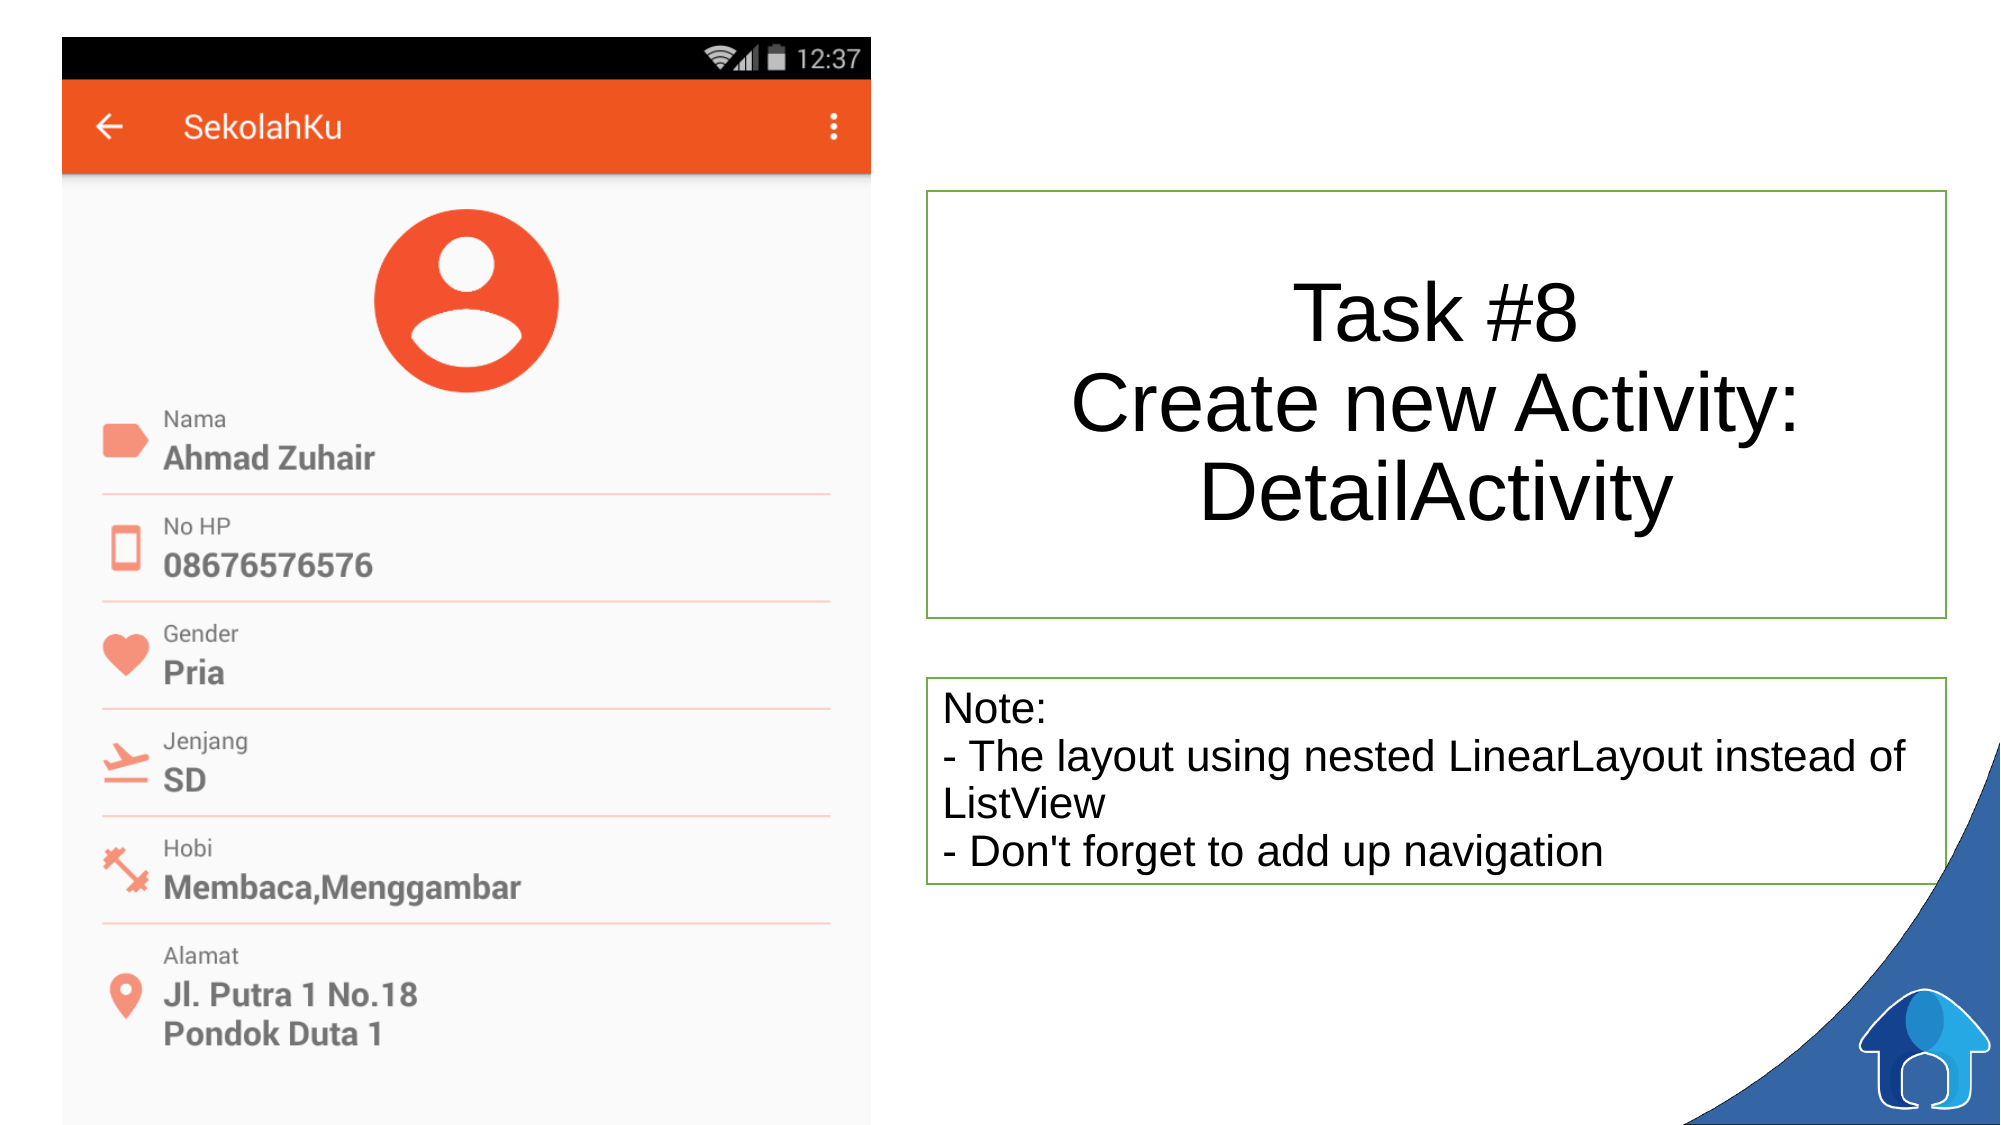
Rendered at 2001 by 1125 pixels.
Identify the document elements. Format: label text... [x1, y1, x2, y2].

picture [1683, 723, 2000, 1125]
picture [62, 37, 871, 1125]
title Task #8 Create new Activity: DetailActivity [926, 190, 1947, 619]
text_box Note: - The layout using nested LinearLayout instead of ListView - Don't forget to add up navigation [926, 677, 1947, 885]
